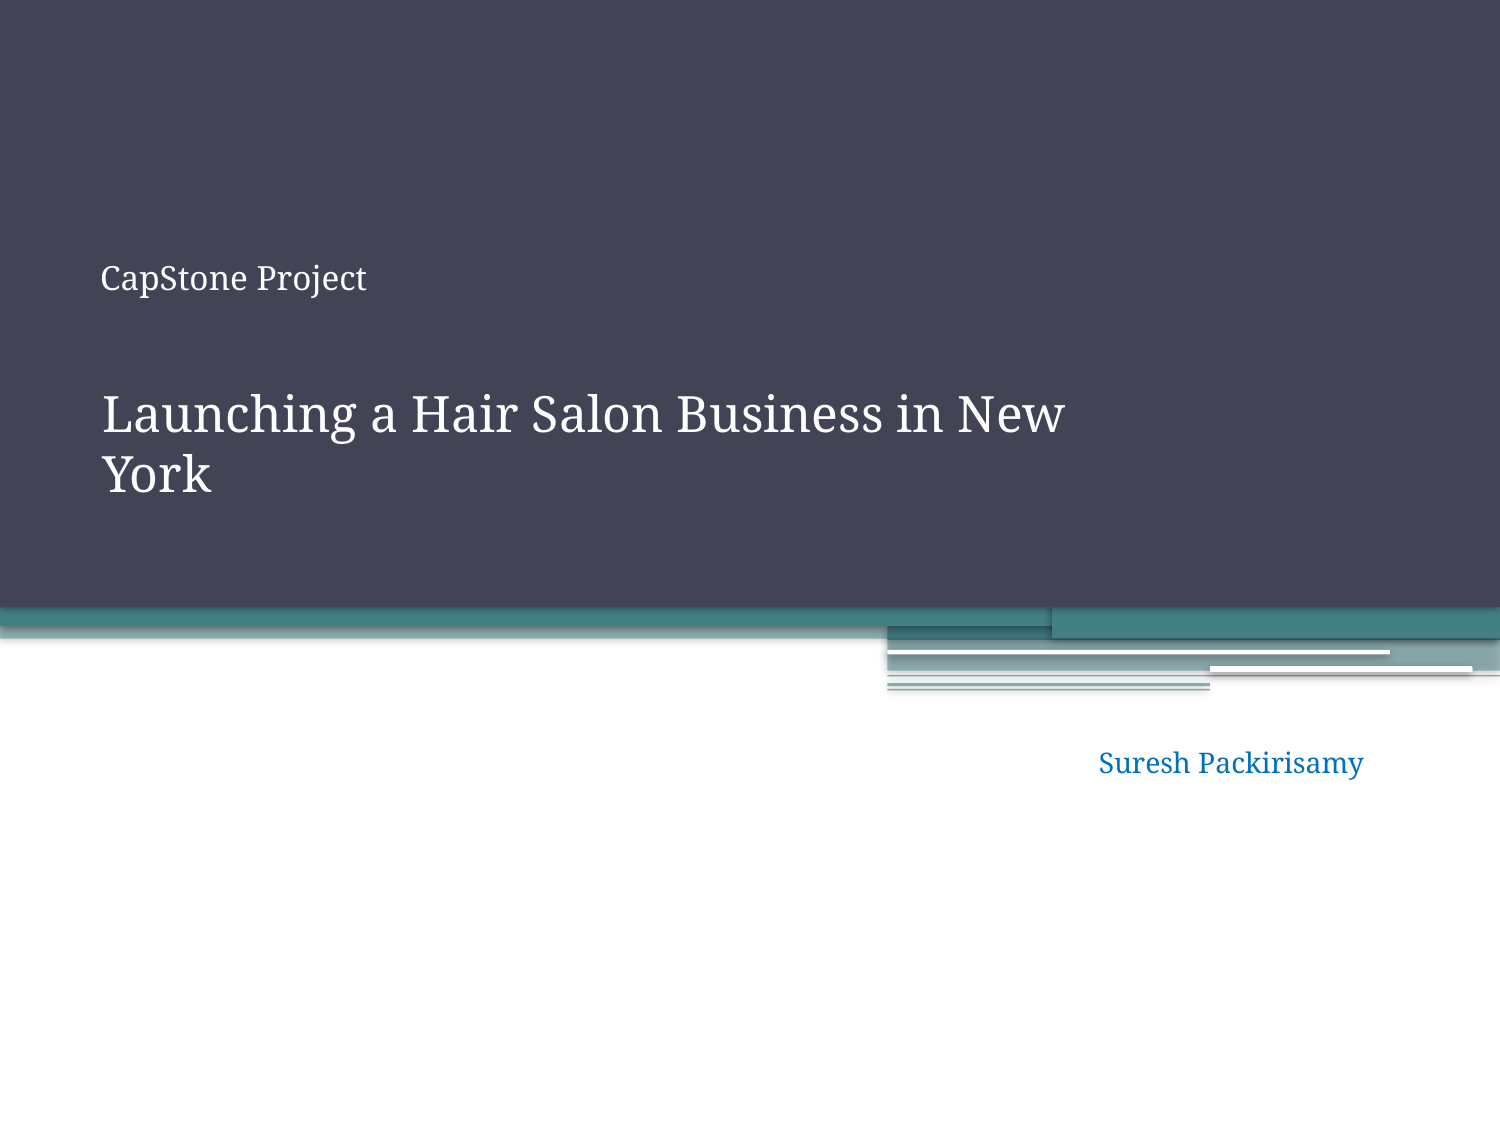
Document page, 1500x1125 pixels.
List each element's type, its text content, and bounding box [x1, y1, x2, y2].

text_box Suresh Packirisamy [1074, 737, 1425, 811]
subtitle CapStone Project [75, 249, 538, 323]
text_box Launching a Hair Salon Business in New York [87, 374, 1200, 510]
